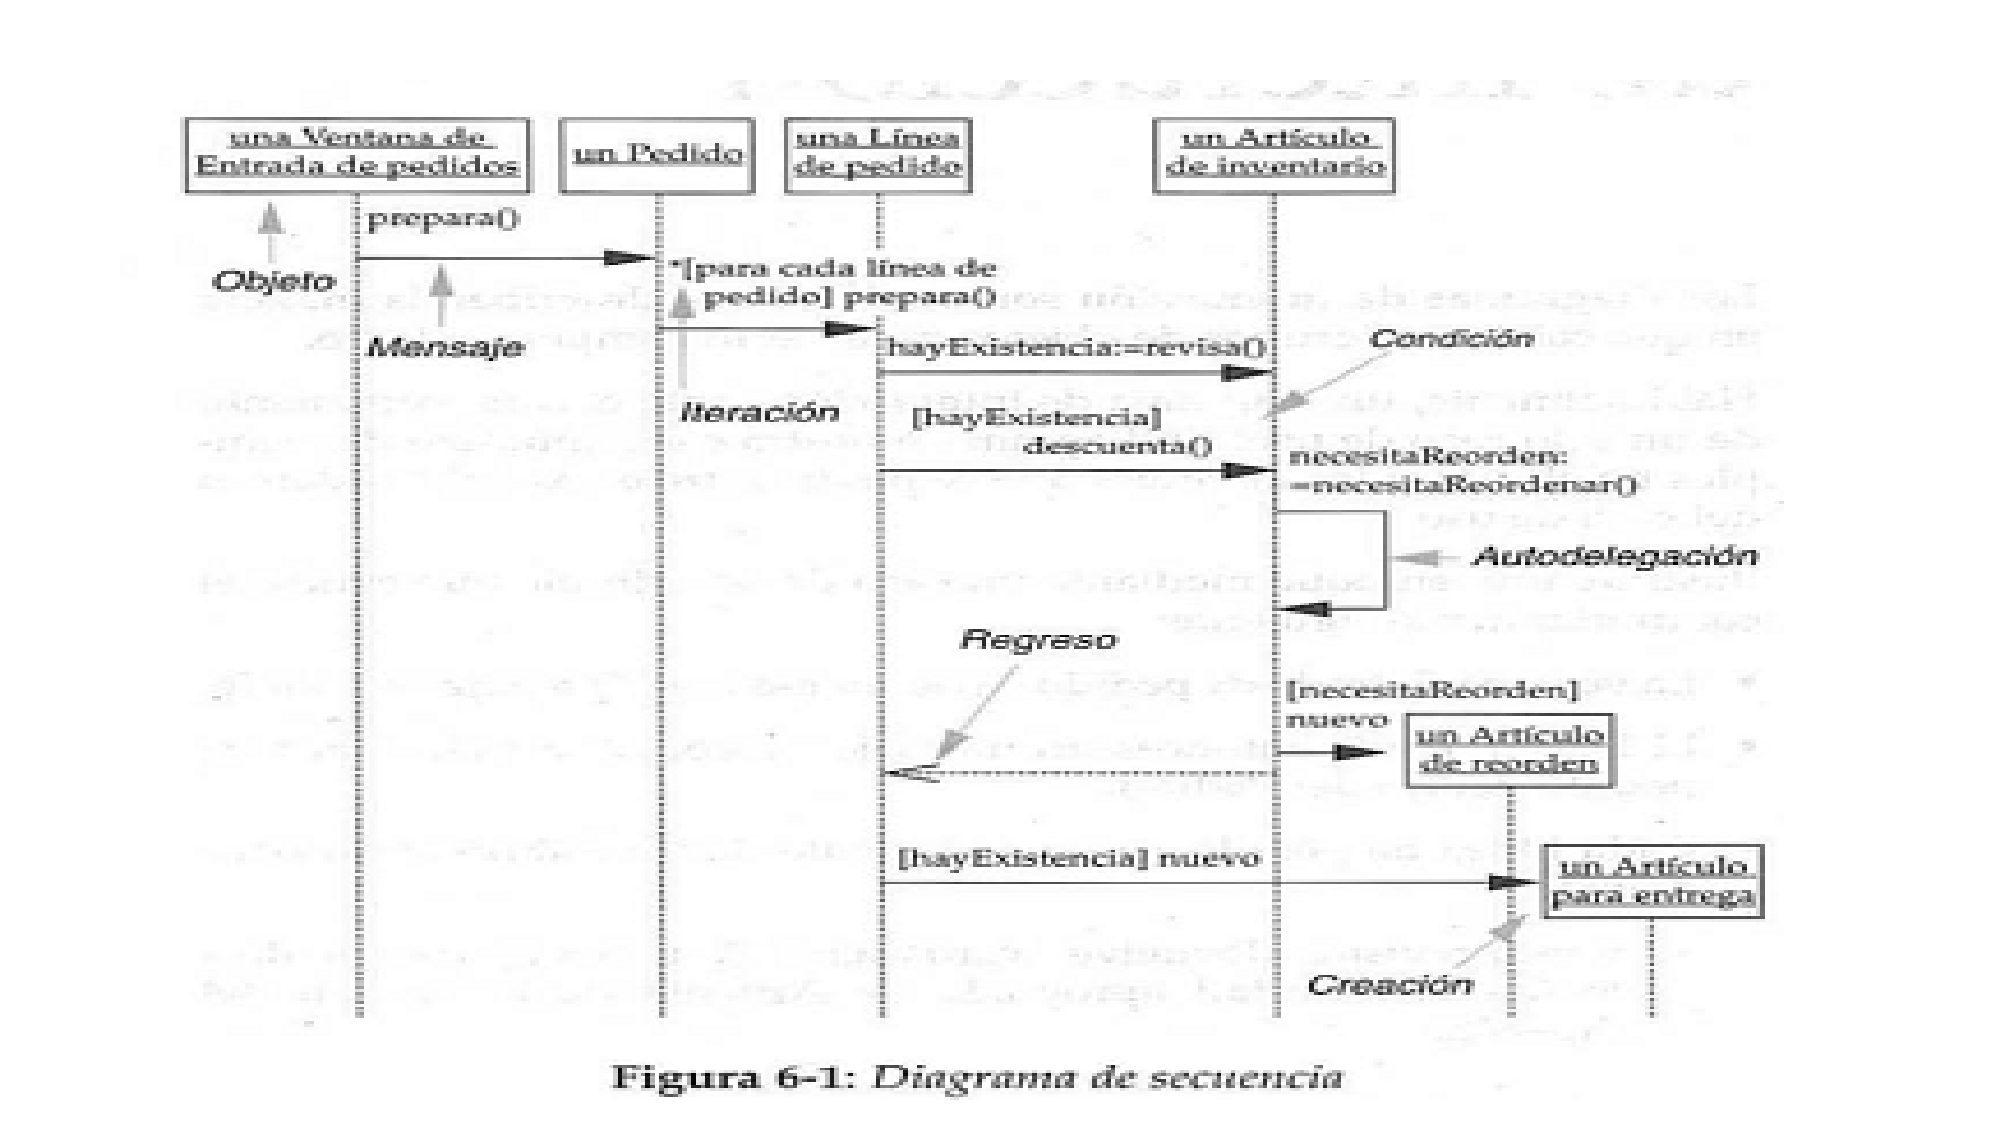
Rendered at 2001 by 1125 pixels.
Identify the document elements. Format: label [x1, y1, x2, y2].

picture [116, 80, 1784, 1100]
